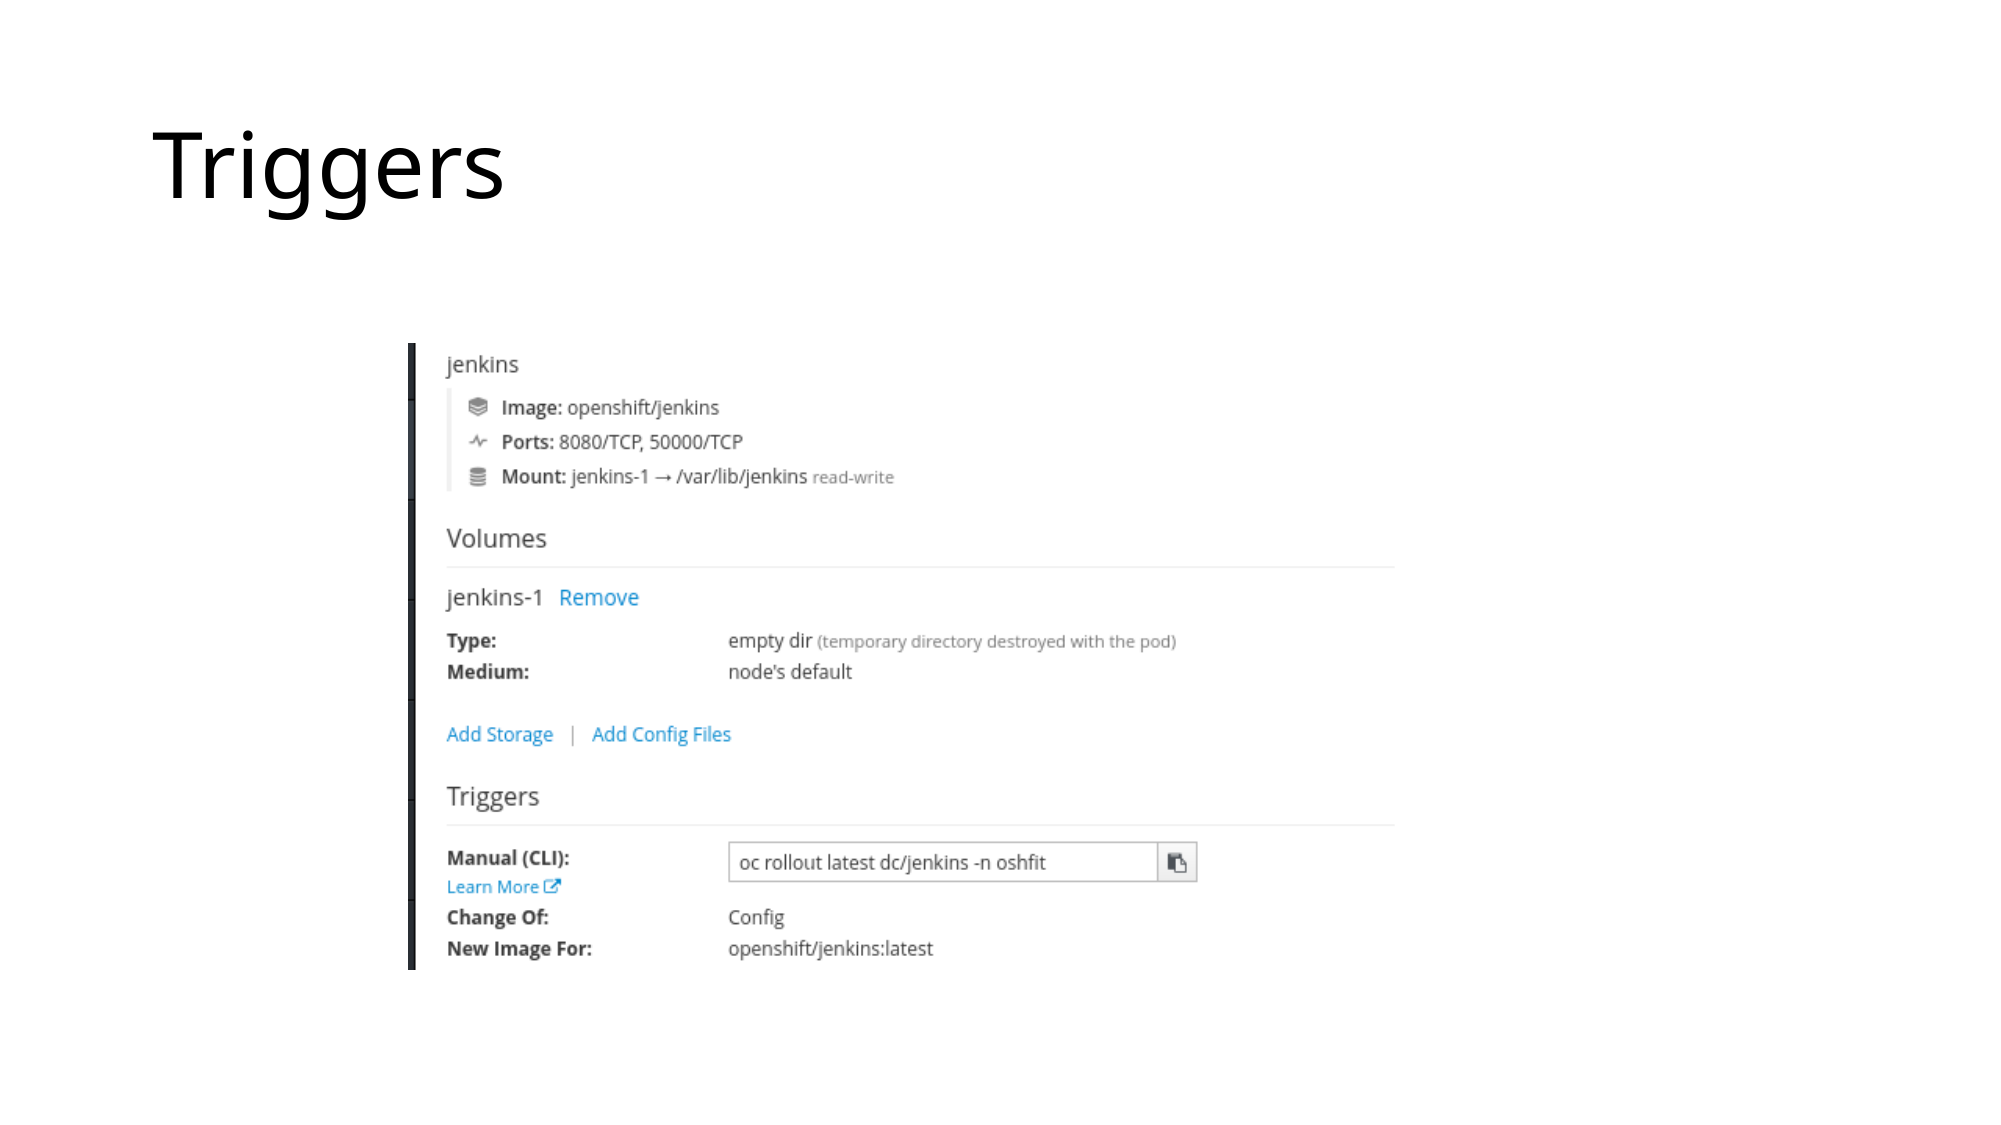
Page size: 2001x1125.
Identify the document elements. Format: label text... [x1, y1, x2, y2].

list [408, 343, 1592, 970]
title Triggers [137, 59, 1863, 278]
